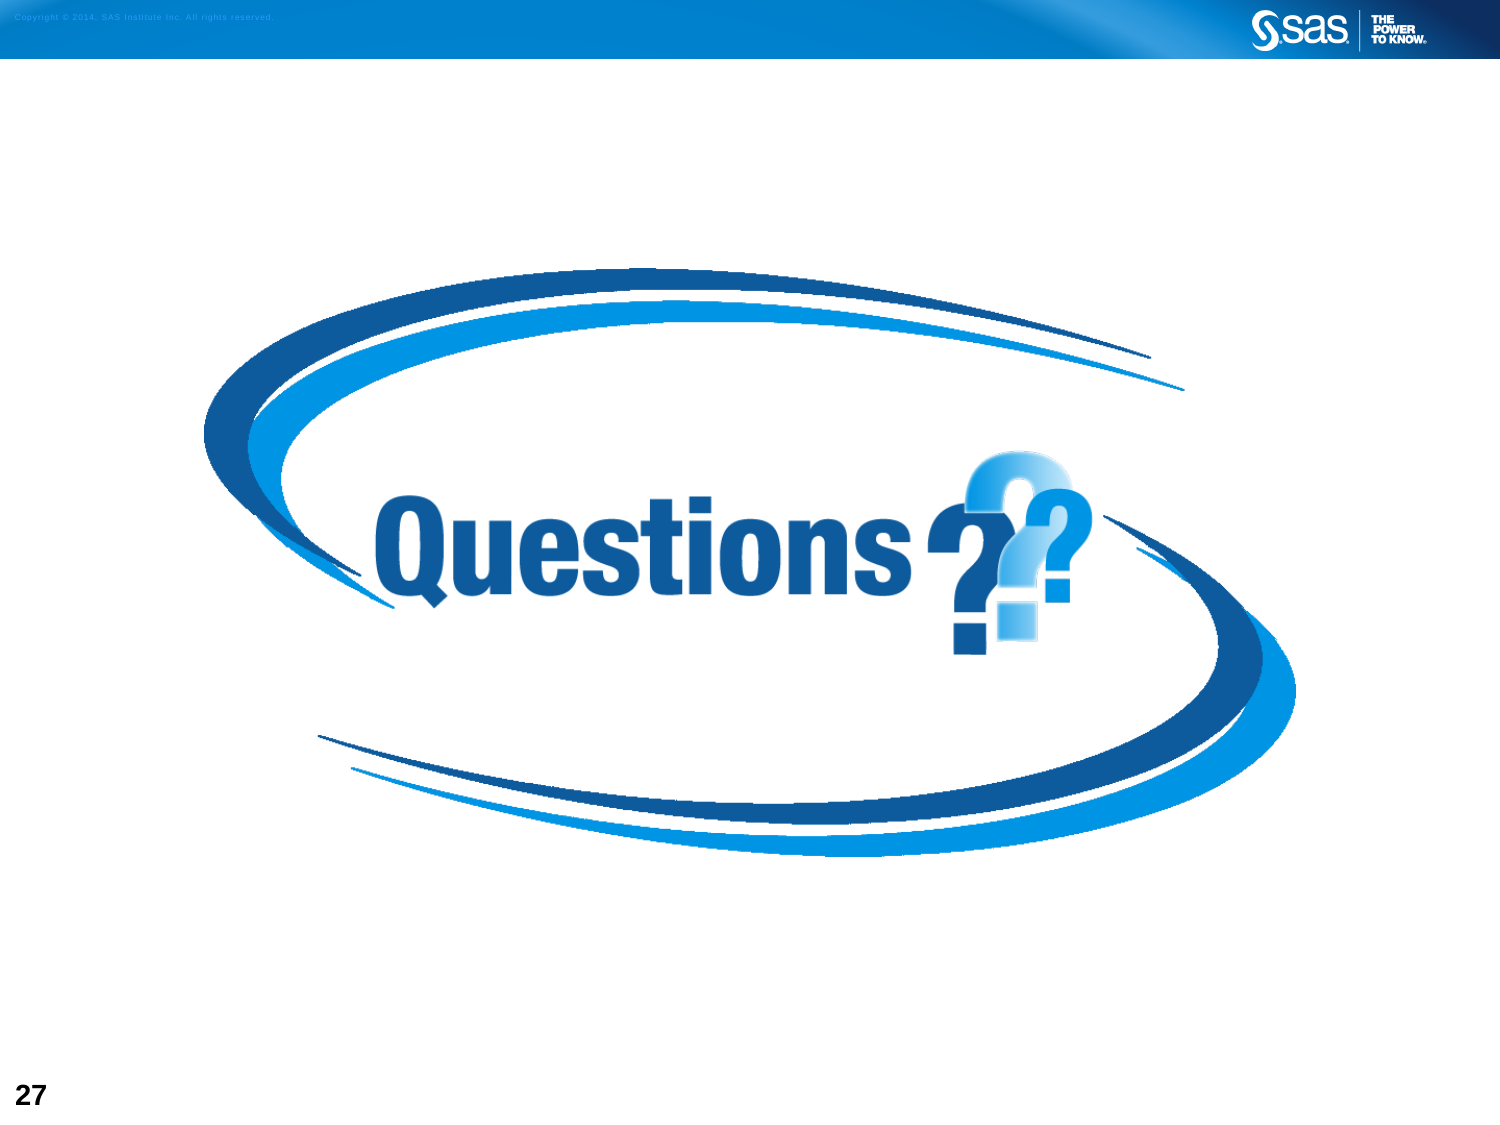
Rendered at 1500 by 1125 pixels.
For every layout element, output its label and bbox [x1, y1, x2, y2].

picture [203, 267, 1296, 857]
picture [0, 0, 1500, 59]
picture [886, 699, 1296, 857]
